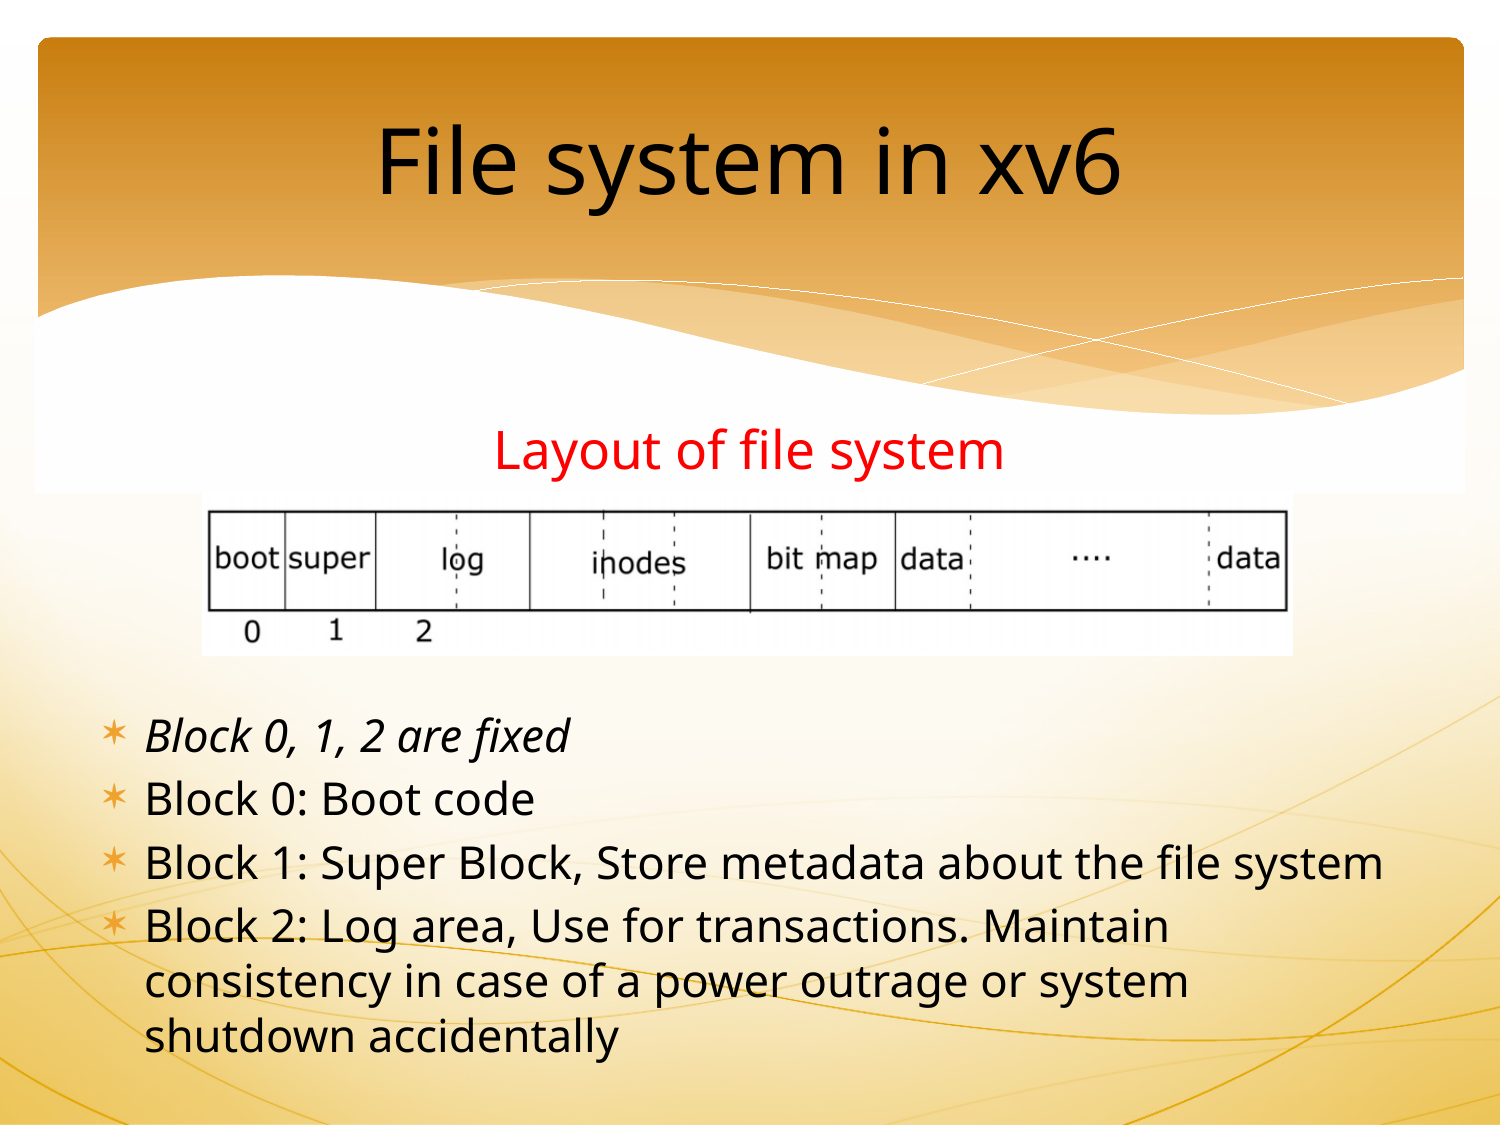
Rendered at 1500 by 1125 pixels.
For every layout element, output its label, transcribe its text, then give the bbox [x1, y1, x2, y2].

text_box Layout of file system Block 0, 1, 2 are fixed Block 0: Boot code Block 1: Super Block, Store metadata about the file system Block 2: Log area, Use for transactions. Maintain consistency in case of a power outrage or system shutdown accidentally [88, 408, 1412, 1094]
picture [0, 0, 1500, 1125]
text_box File system in xv6 [74, 55, 1425, 261]
